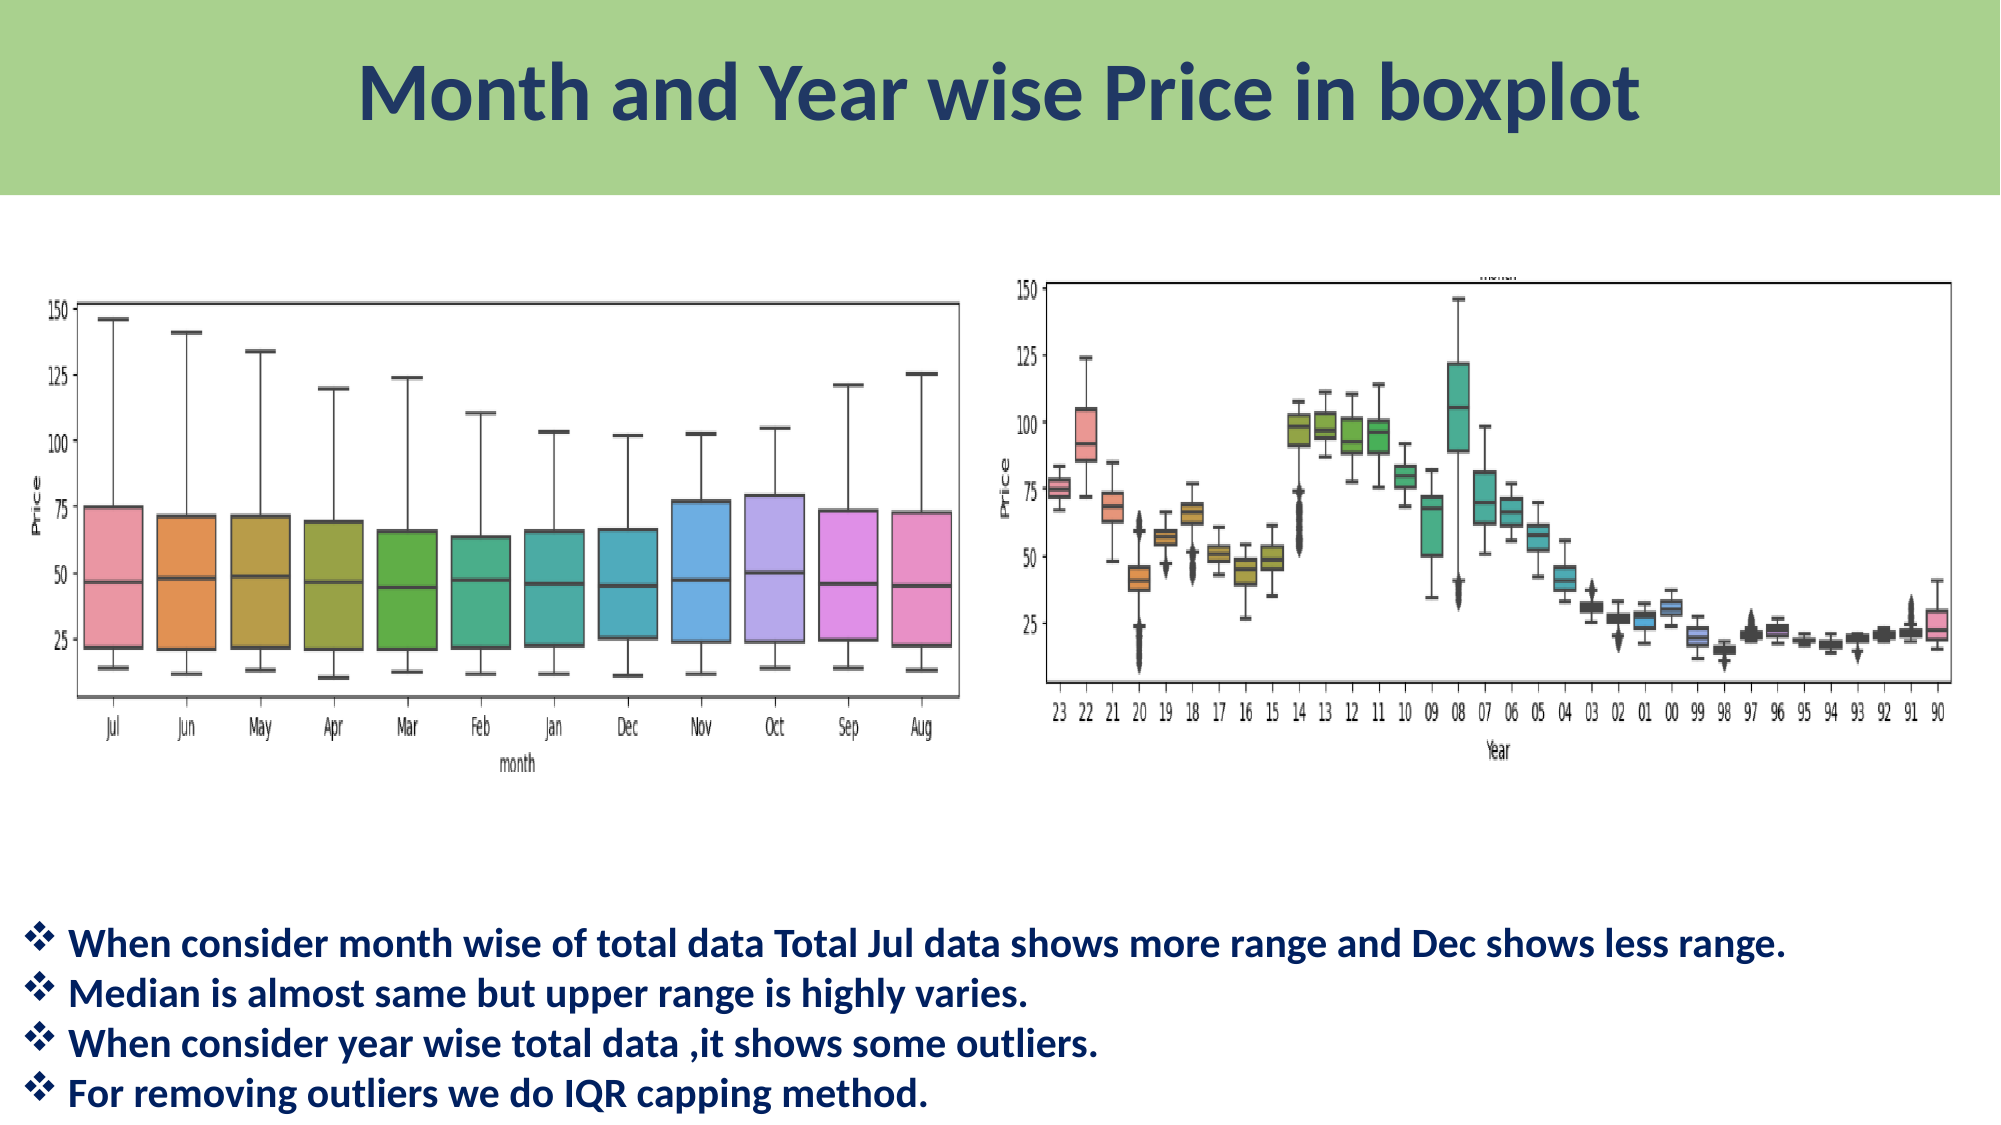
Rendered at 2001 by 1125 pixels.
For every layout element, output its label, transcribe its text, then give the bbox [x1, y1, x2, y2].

title Month and Year wise Price in boxplot [0, 0, 2000, 196]
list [987, 277, 1969, 772]
text_box When consider month wise of total data Total Jul data shows more range and Dec shows less range. Median is almost same but upper range is highly varies. When consider year wise total data ,it shows some outliers. For removing outliers we do IQR capping method. [6, 908, 1969, 1124]
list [22, 277, 987, 772]
